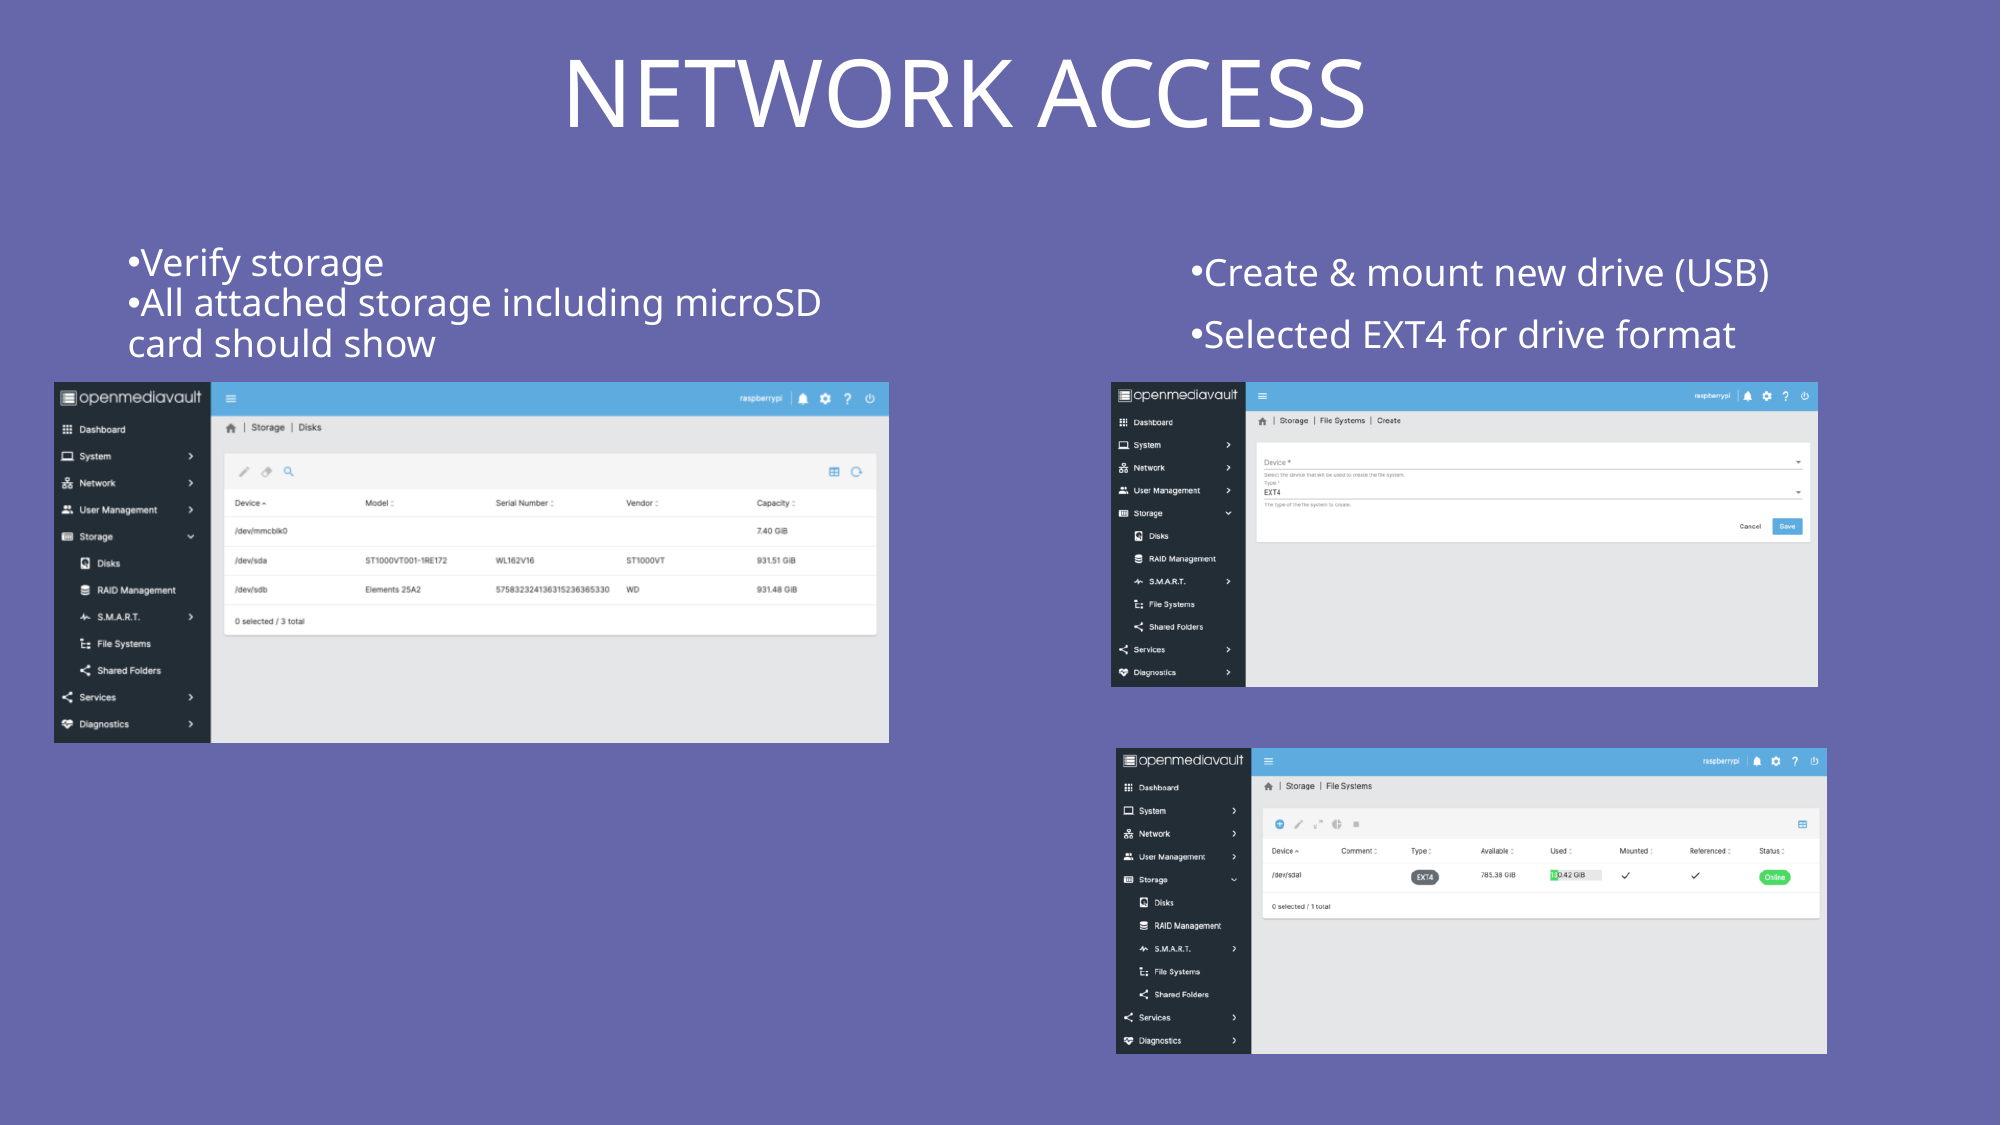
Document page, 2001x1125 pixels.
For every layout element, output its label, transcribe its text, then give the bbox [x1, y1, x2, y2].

title Network Access [546, 25, 1418, 168]
list Verify storage All attached storage including microSD card should show [112, 242, 865, 345]
picture [1115, 748, 1827, 1054]
picture [54, 382, 889, 743]
picture [1111, 382, 1818, 687]
text_box Create & mount new drive (USB) Selected EXT4 for drive format [1175, 242, 1928, 345]
